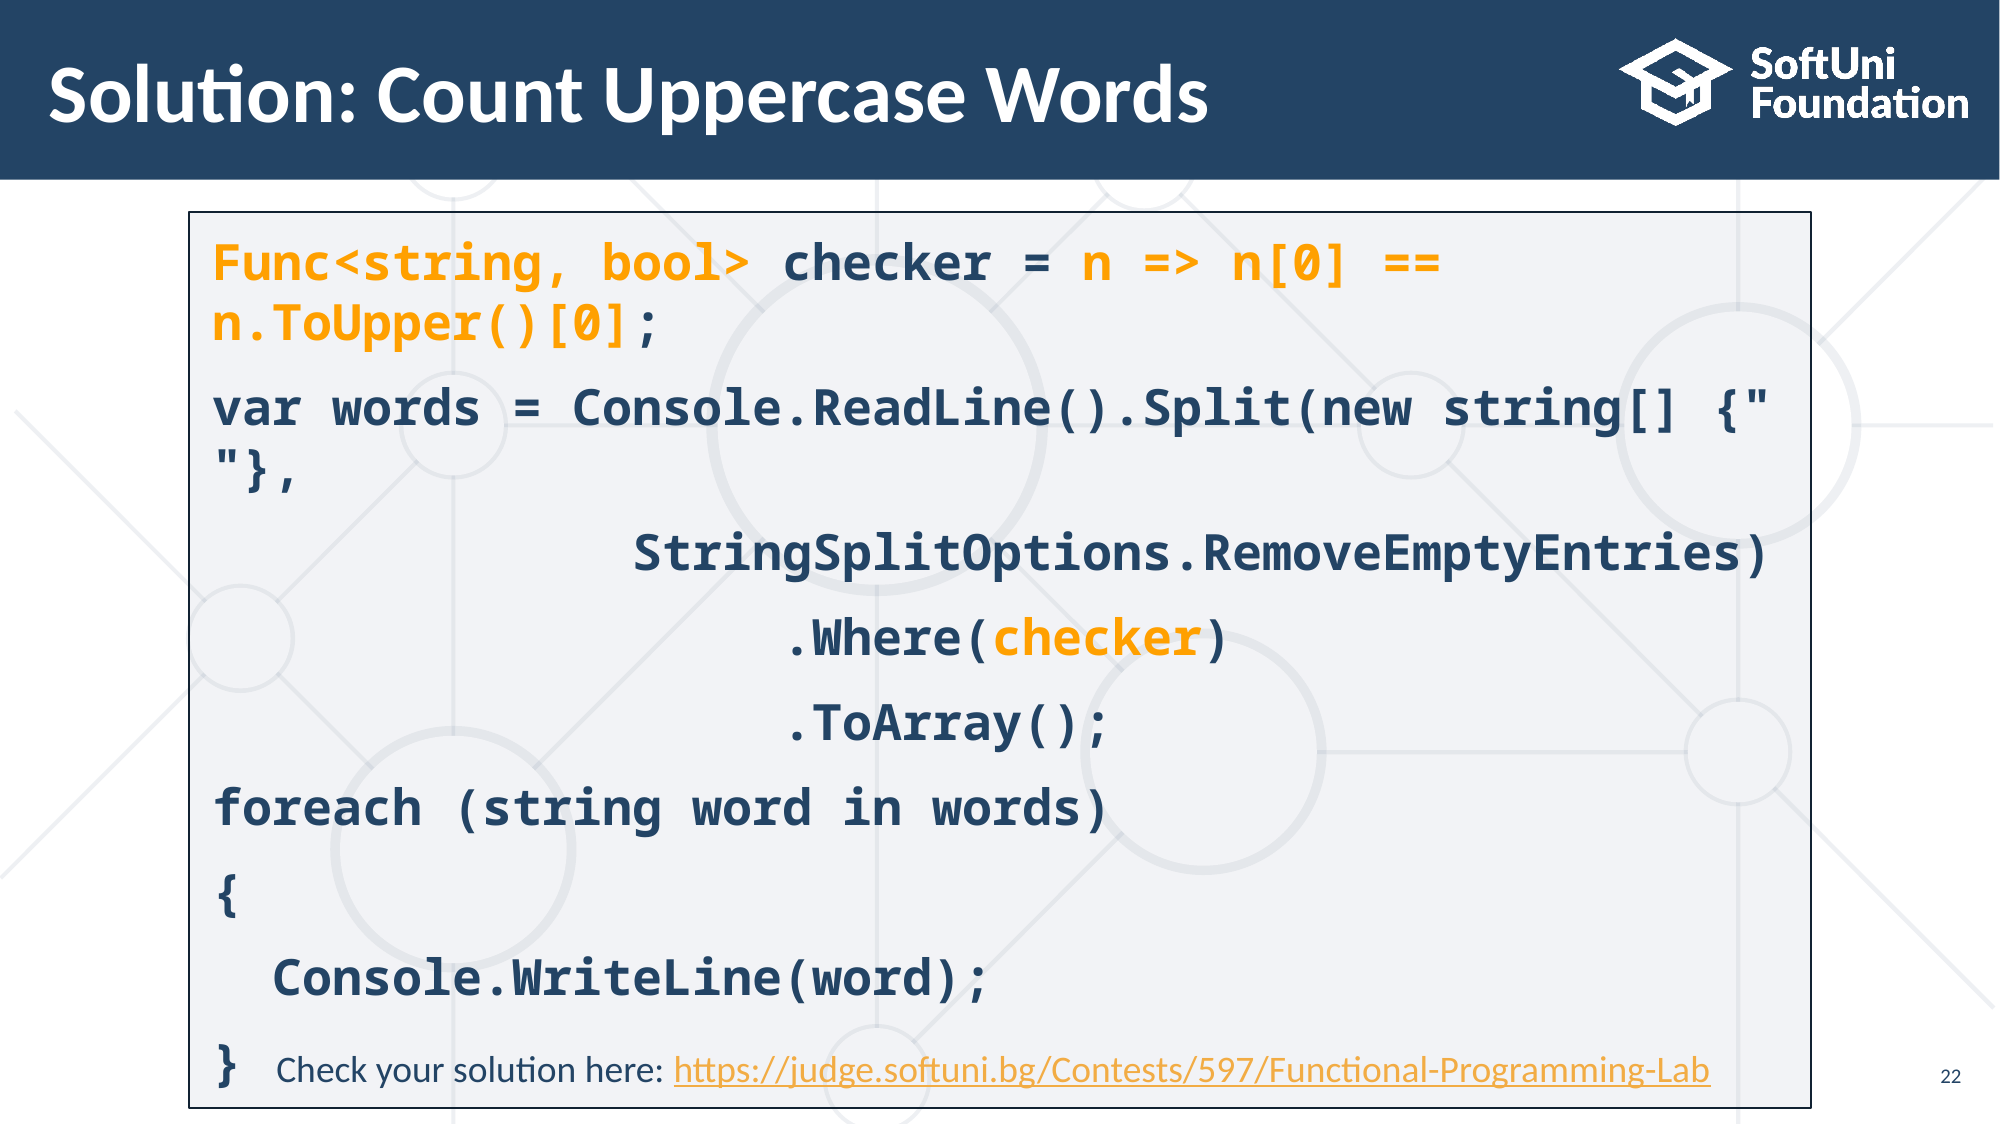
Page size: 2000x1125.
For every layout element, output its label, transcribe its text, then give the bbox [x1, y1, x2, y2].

text_box Check your solution here: https://judge.softuni.bg/Contests/597/Functional-Programming-Lab [0, 1037, 1988, 1098]
title Solution: Count Uppercase Words [31, 16, 1591, 162]
picture [1618, 38, 1968, 126]
text_box Func<string, bool> checker = n => n[0] == n.ToUpper()[0]; var words = Console.ReadLine().Split(new string[] {" "}, StringSplitOptions.RemoveEmptyEntries) .Where(checker) .ToArray(); foreach (string word in words) { Console.WriteLine(word); } [188, 212, 1811, 1037]
text_box Func<string, bool> checker = n => n[0] == n.ToUpper()[0]; var words = Console.ReadLine().Split(new string[] {" "}, StringSplitOptions.RemoveEmptyEntries) .Where(checker) .ToArray(); foreach (string word in words) { Console.WriteLine(word); } [188, 1098, 1811, 1109]
